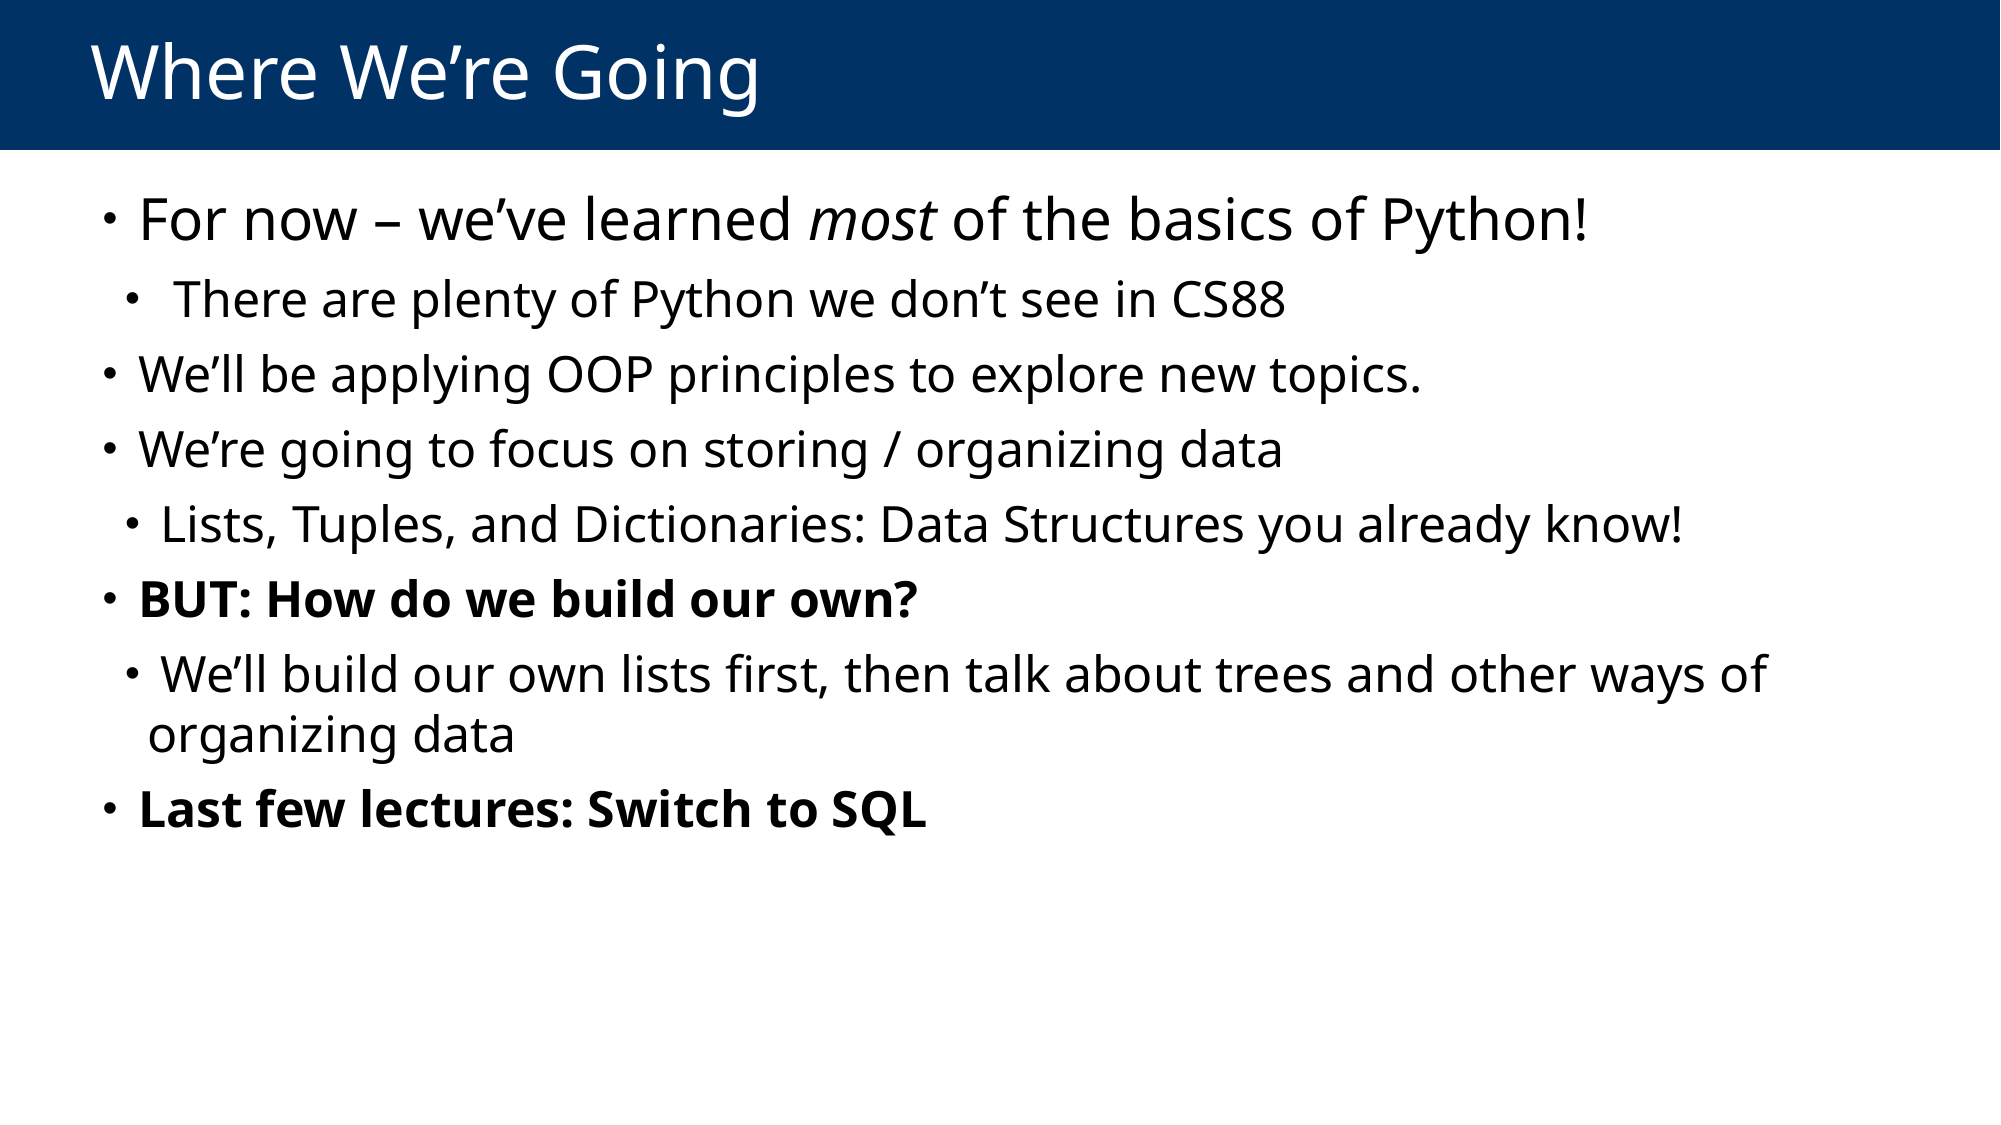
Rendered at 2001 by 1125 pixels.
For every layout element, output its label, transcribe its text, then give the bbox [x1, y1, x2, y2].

list For now – we’ve learned most of the basics of Python! There are plenty of Python we don’t see in CS88 We’ll be applying OOP principles to explore new topics. We’re going to focus on storing / organizing data Lists, Tuples, and Dictionaries: Data Structures you already know! BUT: How do we build our own? We’ll build our own lists first, then talk about trees and other ways of organizing data Last few lectures: Switch to SQL [87, 174, 1928, 1038]
title Where We’re Going [0, 0, 2000, 152]
